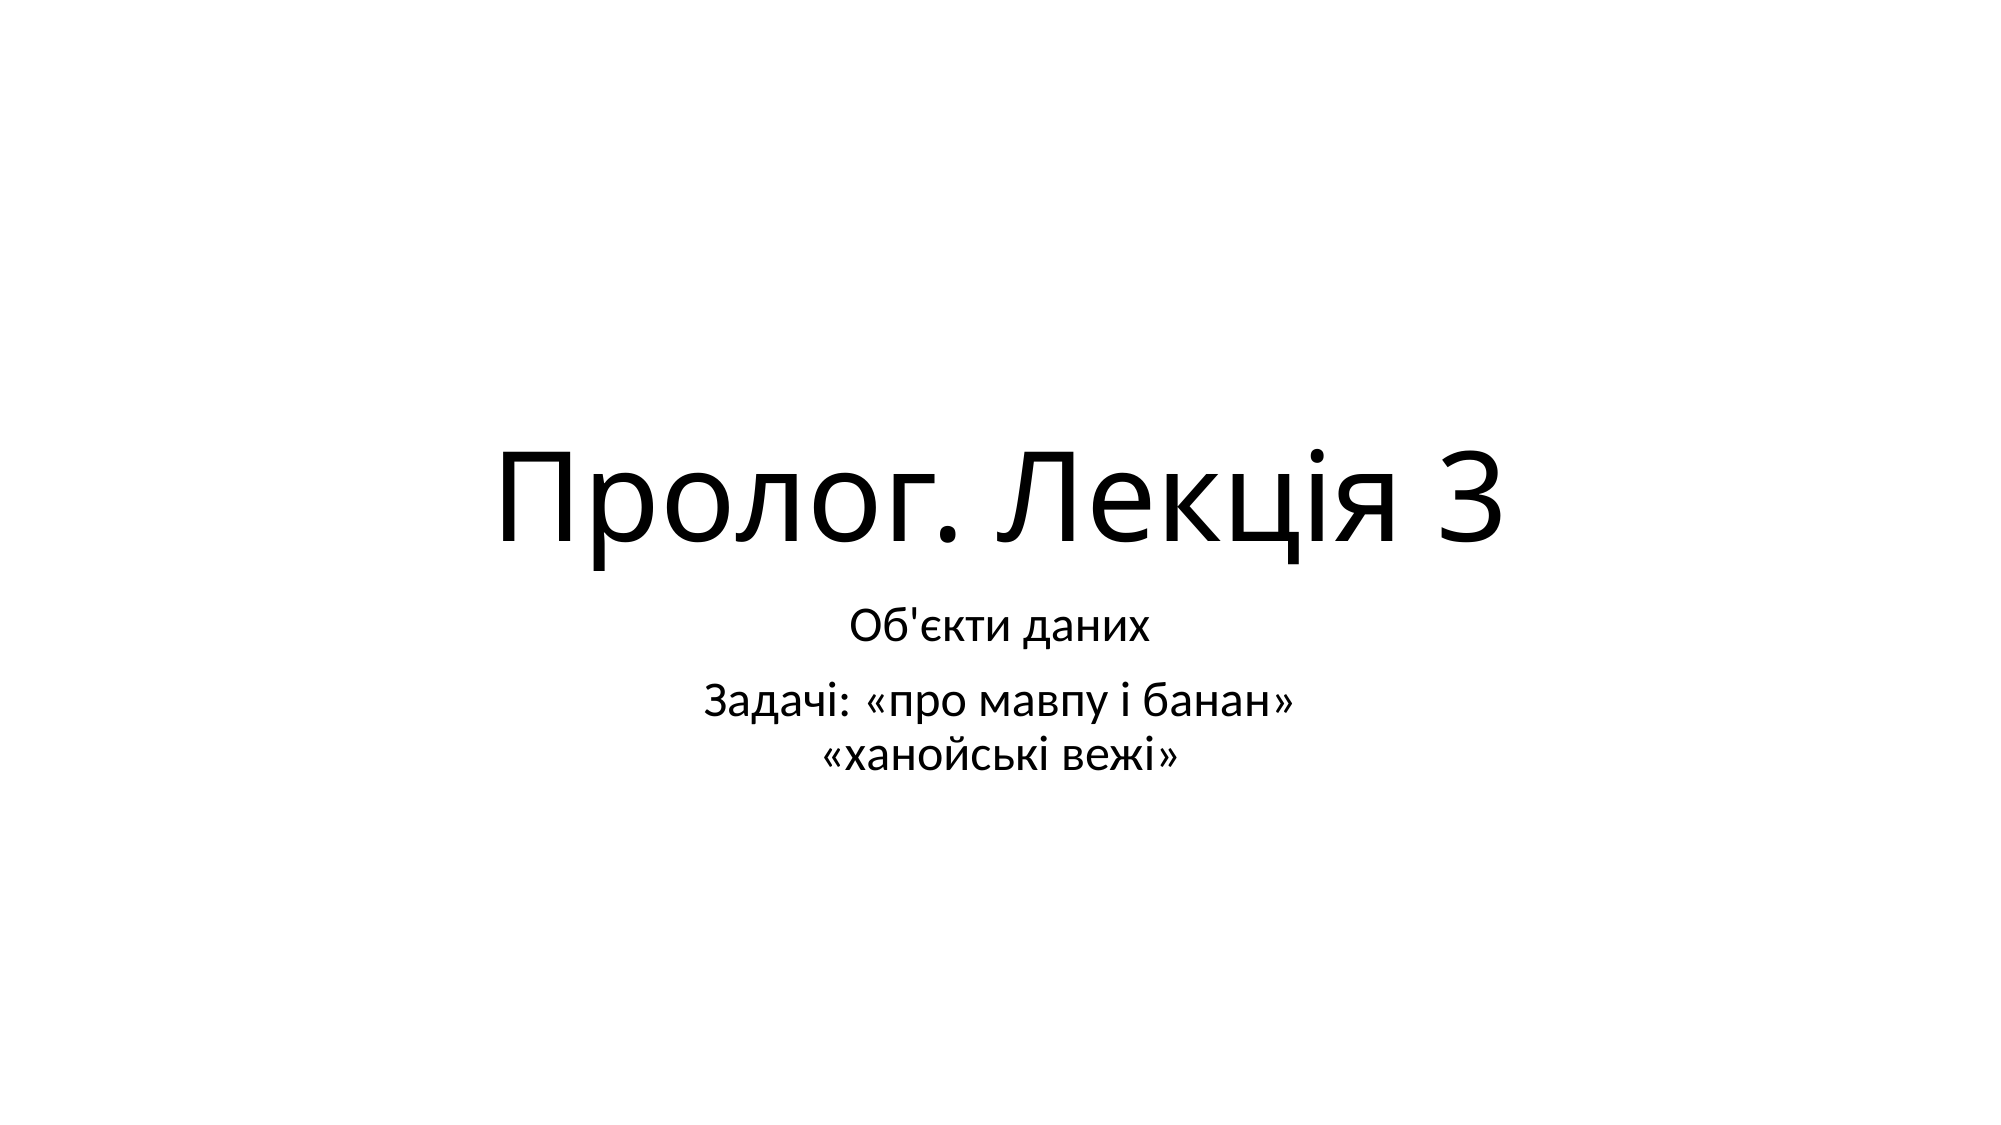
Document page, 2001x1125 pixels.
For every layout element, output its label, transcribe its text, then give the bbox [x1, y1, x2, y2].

subtitle Об'єкти даних Задачі: «про мавпу і банан» «ханойські вежі» [249, 590, 1750, 863]
title Пролог. Лекція 3 [249, 184, 1750, 576]
